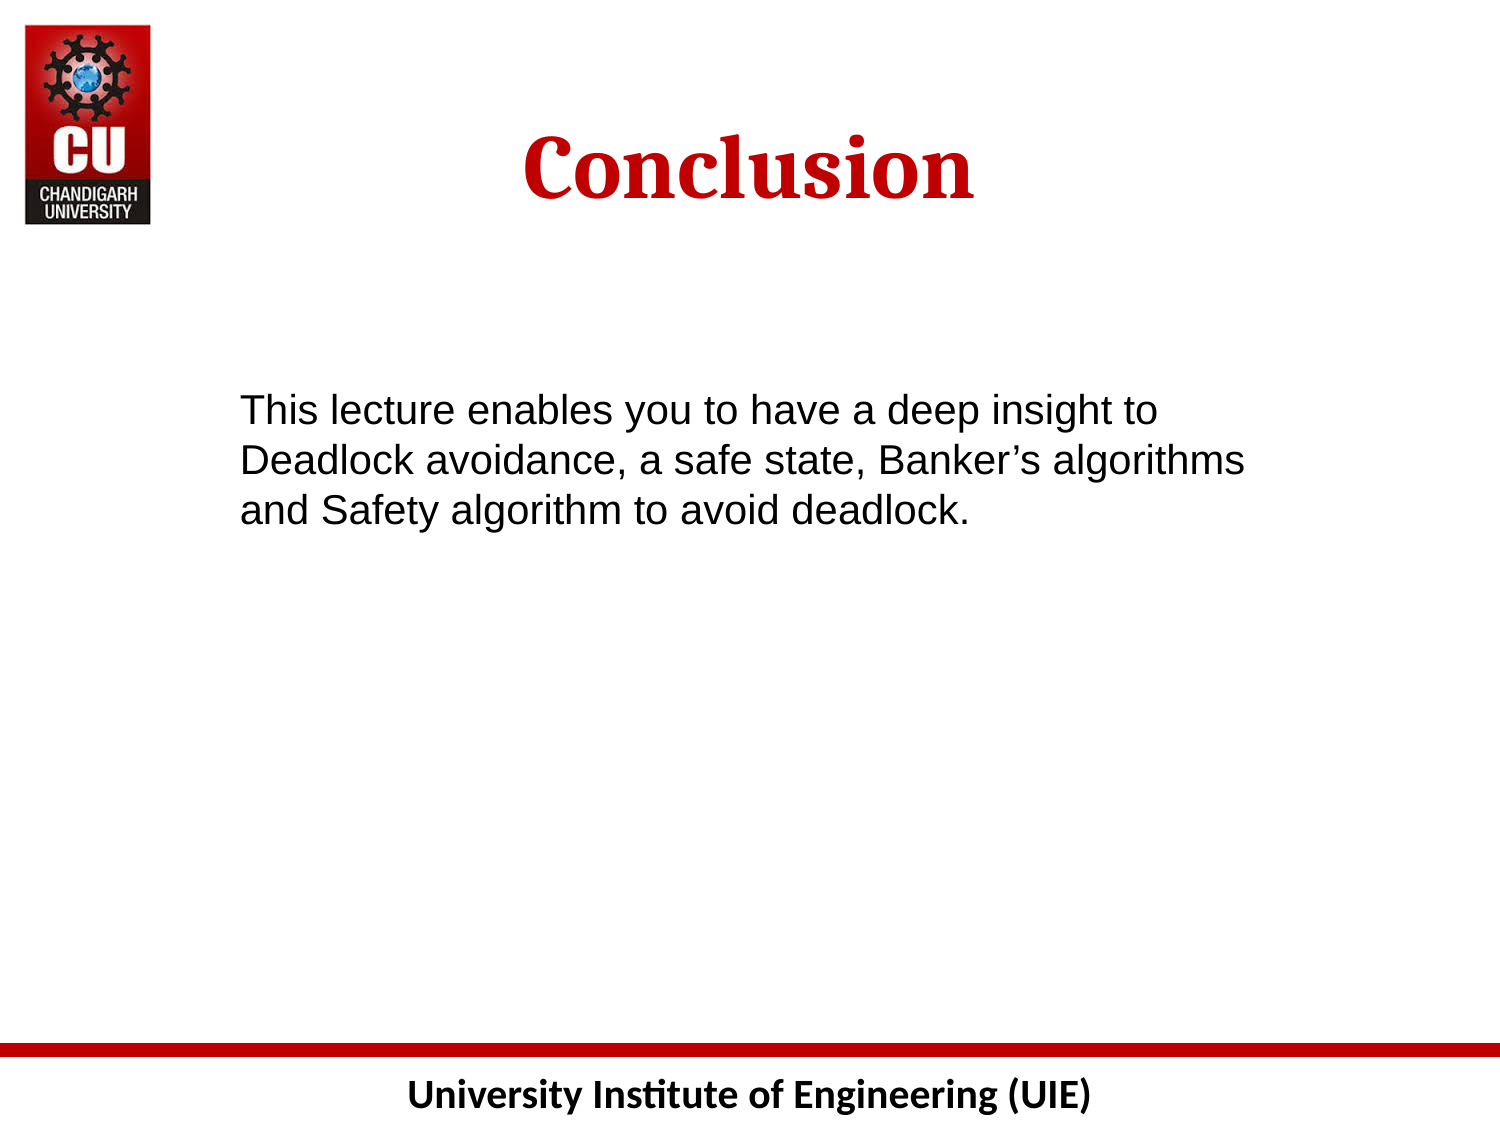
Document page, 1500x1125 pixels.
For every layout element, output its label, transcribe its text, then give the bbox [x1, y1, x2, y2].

subtitle This lecture enables you to have a deep insight to Deadlock avoidance, a safe state, Banker’s algorithms and Safety algorithm to avoid deadlock. [225, 375, 1275, 925]
picture [24, 24, 151, 225]
title Conclusion [112, 99, 1388, 263]
